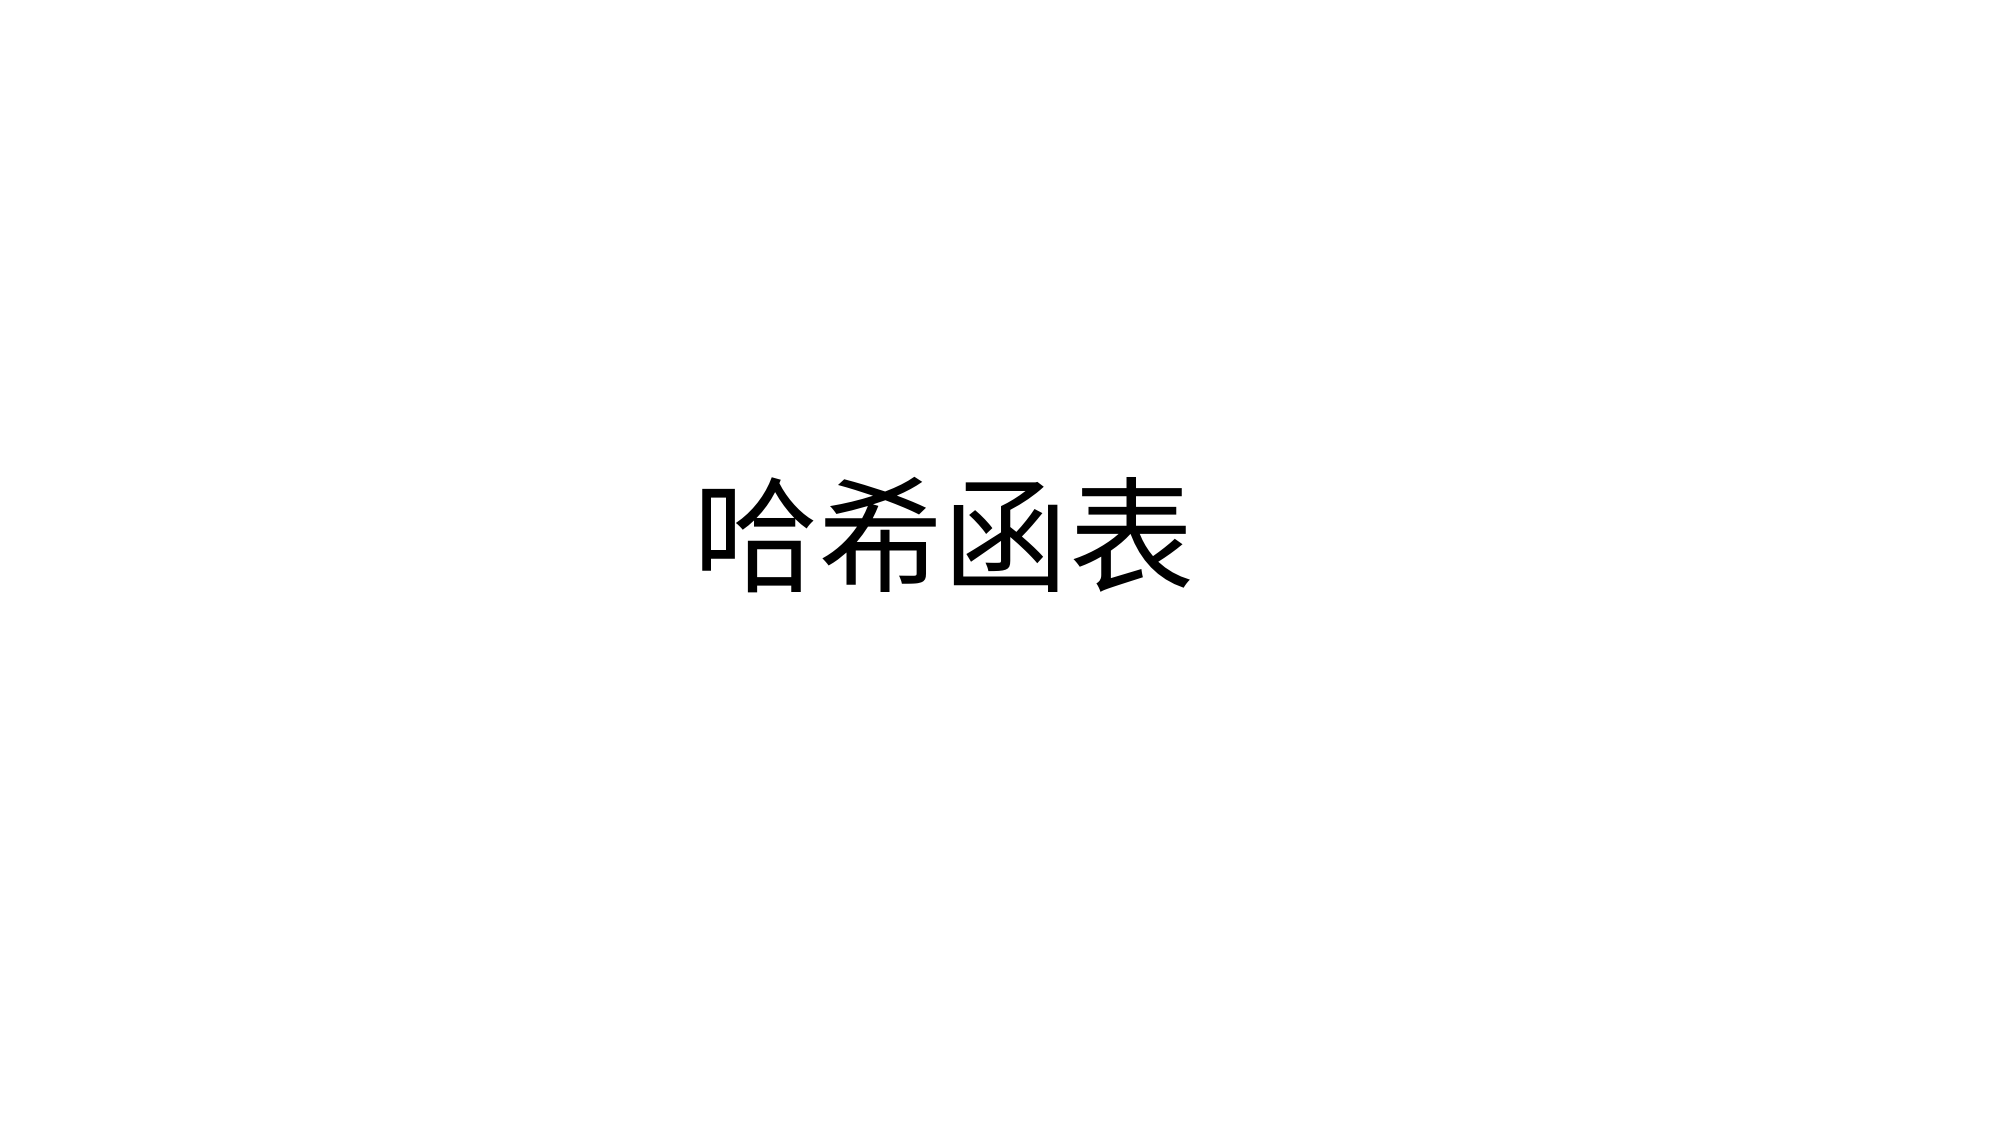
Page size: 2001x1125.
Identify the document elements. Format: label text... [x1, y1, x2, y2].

text_box 哈希函表 [425, 449, 1554, 615]
